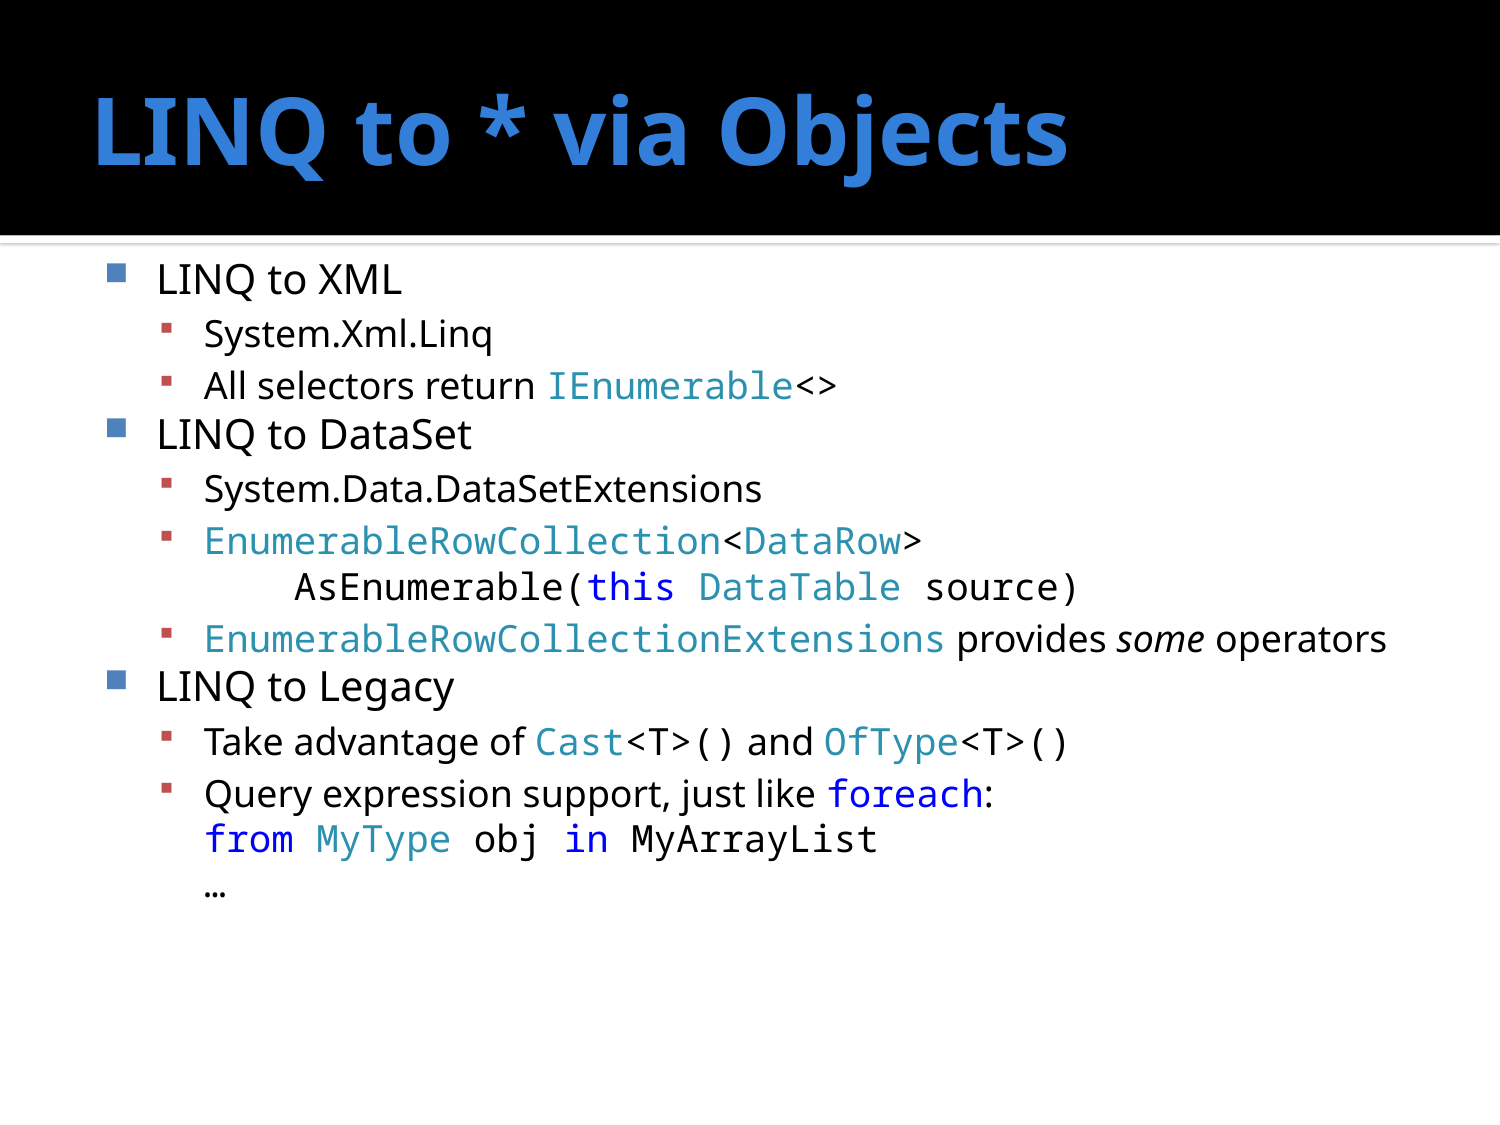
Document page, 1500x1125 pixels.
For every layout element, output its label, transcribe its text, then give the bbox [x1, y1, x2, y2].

list LINQ to XML System.Xml.Linq All selectors return IEnumerable<> LINQ to DataSet System.Data.DataSetExtensions EnumerableRowCollection<DataRow> AsEnumerable(this DataTable source) EnumerableRowCollectionExtensions provides some operators LINQ to Legacy Take advantage of Cast<T>() and OfType<T>() Query expression support, just like foreach: from MyType obj in MyArrayList … [75, 237, 1425, 1013]
title LINQ to * via Objects [75, 25, 1425, 231]
